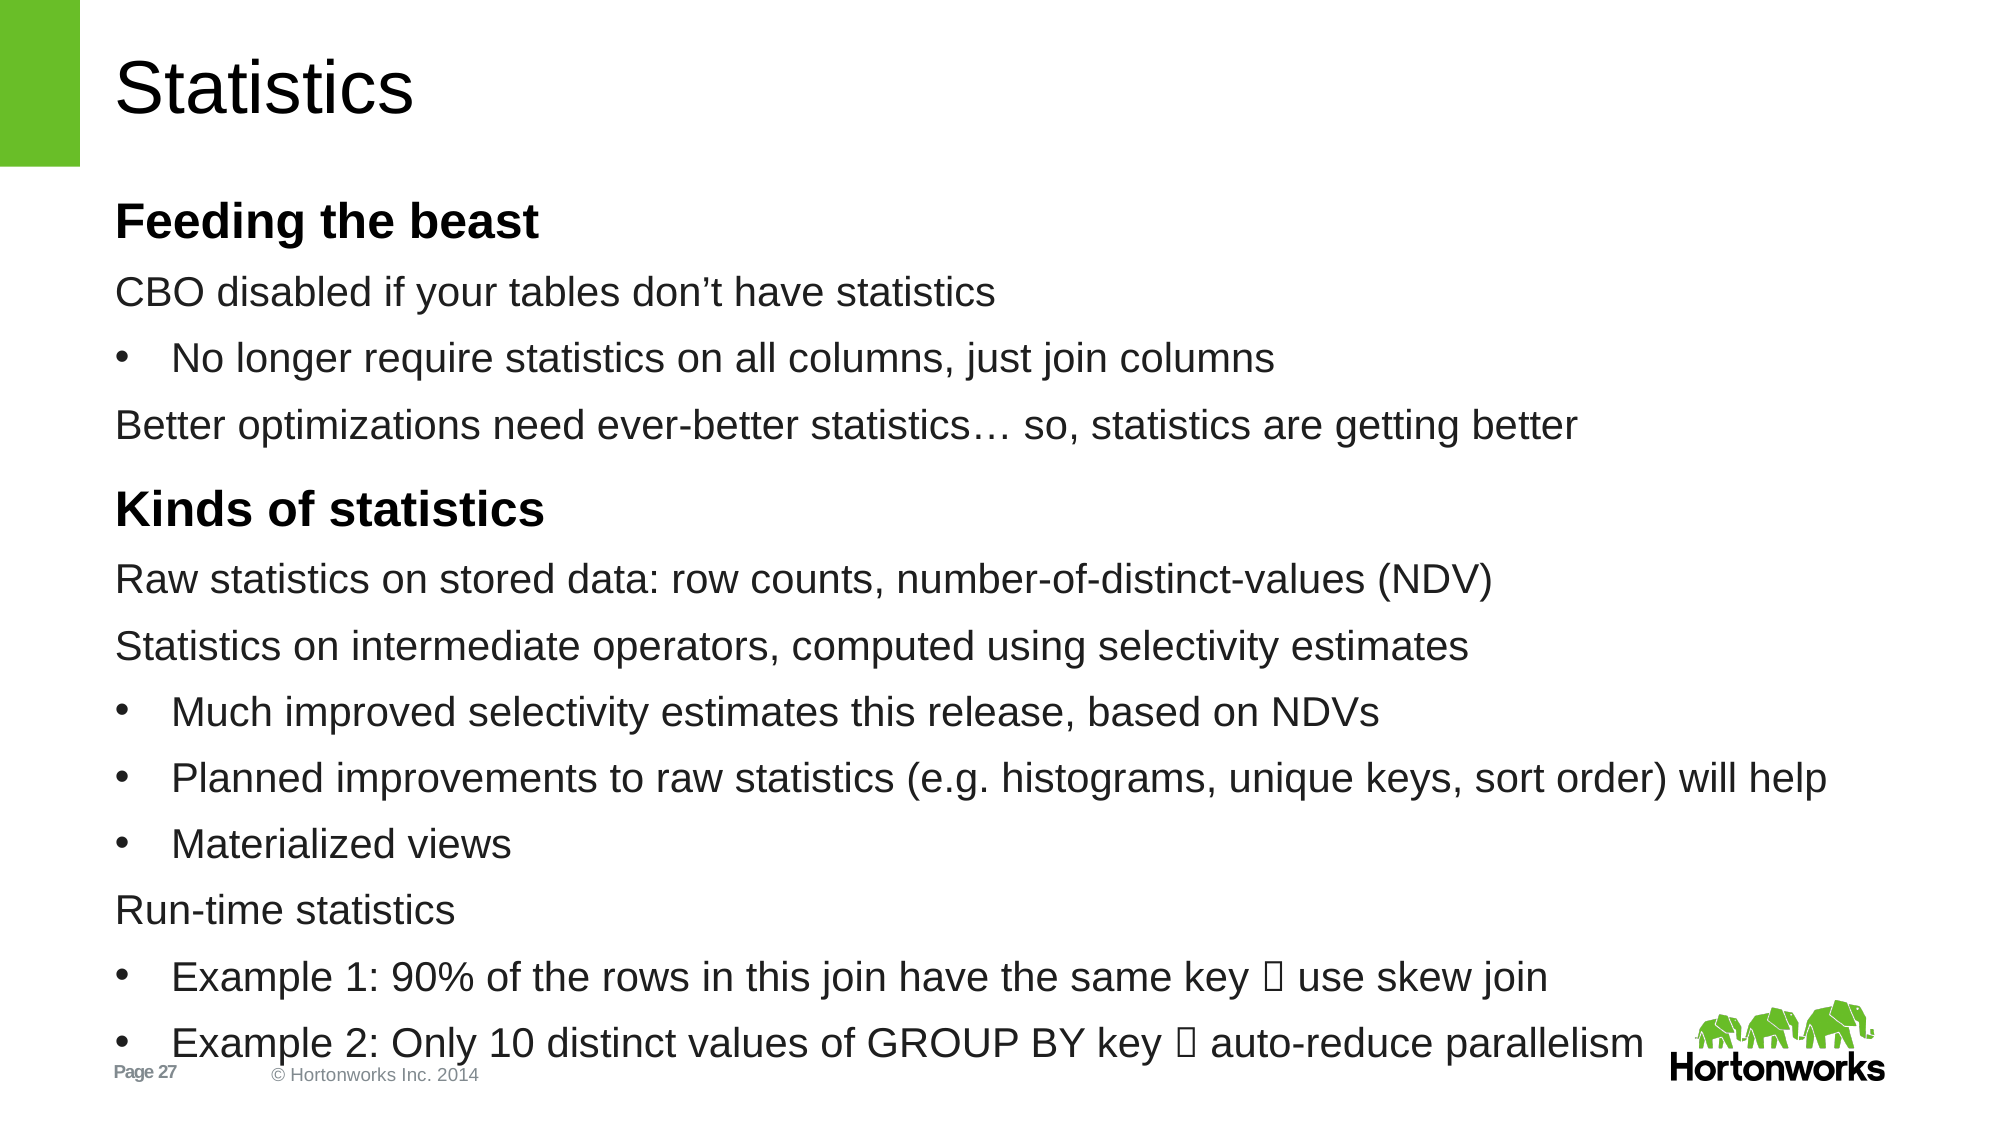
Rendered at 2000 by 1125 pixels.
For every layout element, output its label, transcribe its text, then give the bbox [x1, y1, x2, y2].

title Statistics [99, 0, 1900, 167]
list Feeding the beast CBO disabled if your tables don’t have statistics No longer require statistics on all columns, just join columns Better optimizations need ever-better statistics… so, statistics are getting better Kinds of statistics Raw statistics on stored data: row counts, number-of-distinct-values (NDV) Statistics on intermediate operators, computed using selectivity estimates Much improved selectivity estimates this release, based on NDVs Planned improvements to raw statistics (e.g. histograms, unique keys, sort order) will help Materialized views Run-time statistics Example 1: 90% of the rows in this join have the same key  use skew join Example 2: Only 10 distinct values of GROUP BY key  auto-reduce parallelism [99, 181, 1900, 995]
picture [1671, 1000, 1885, 1081]
